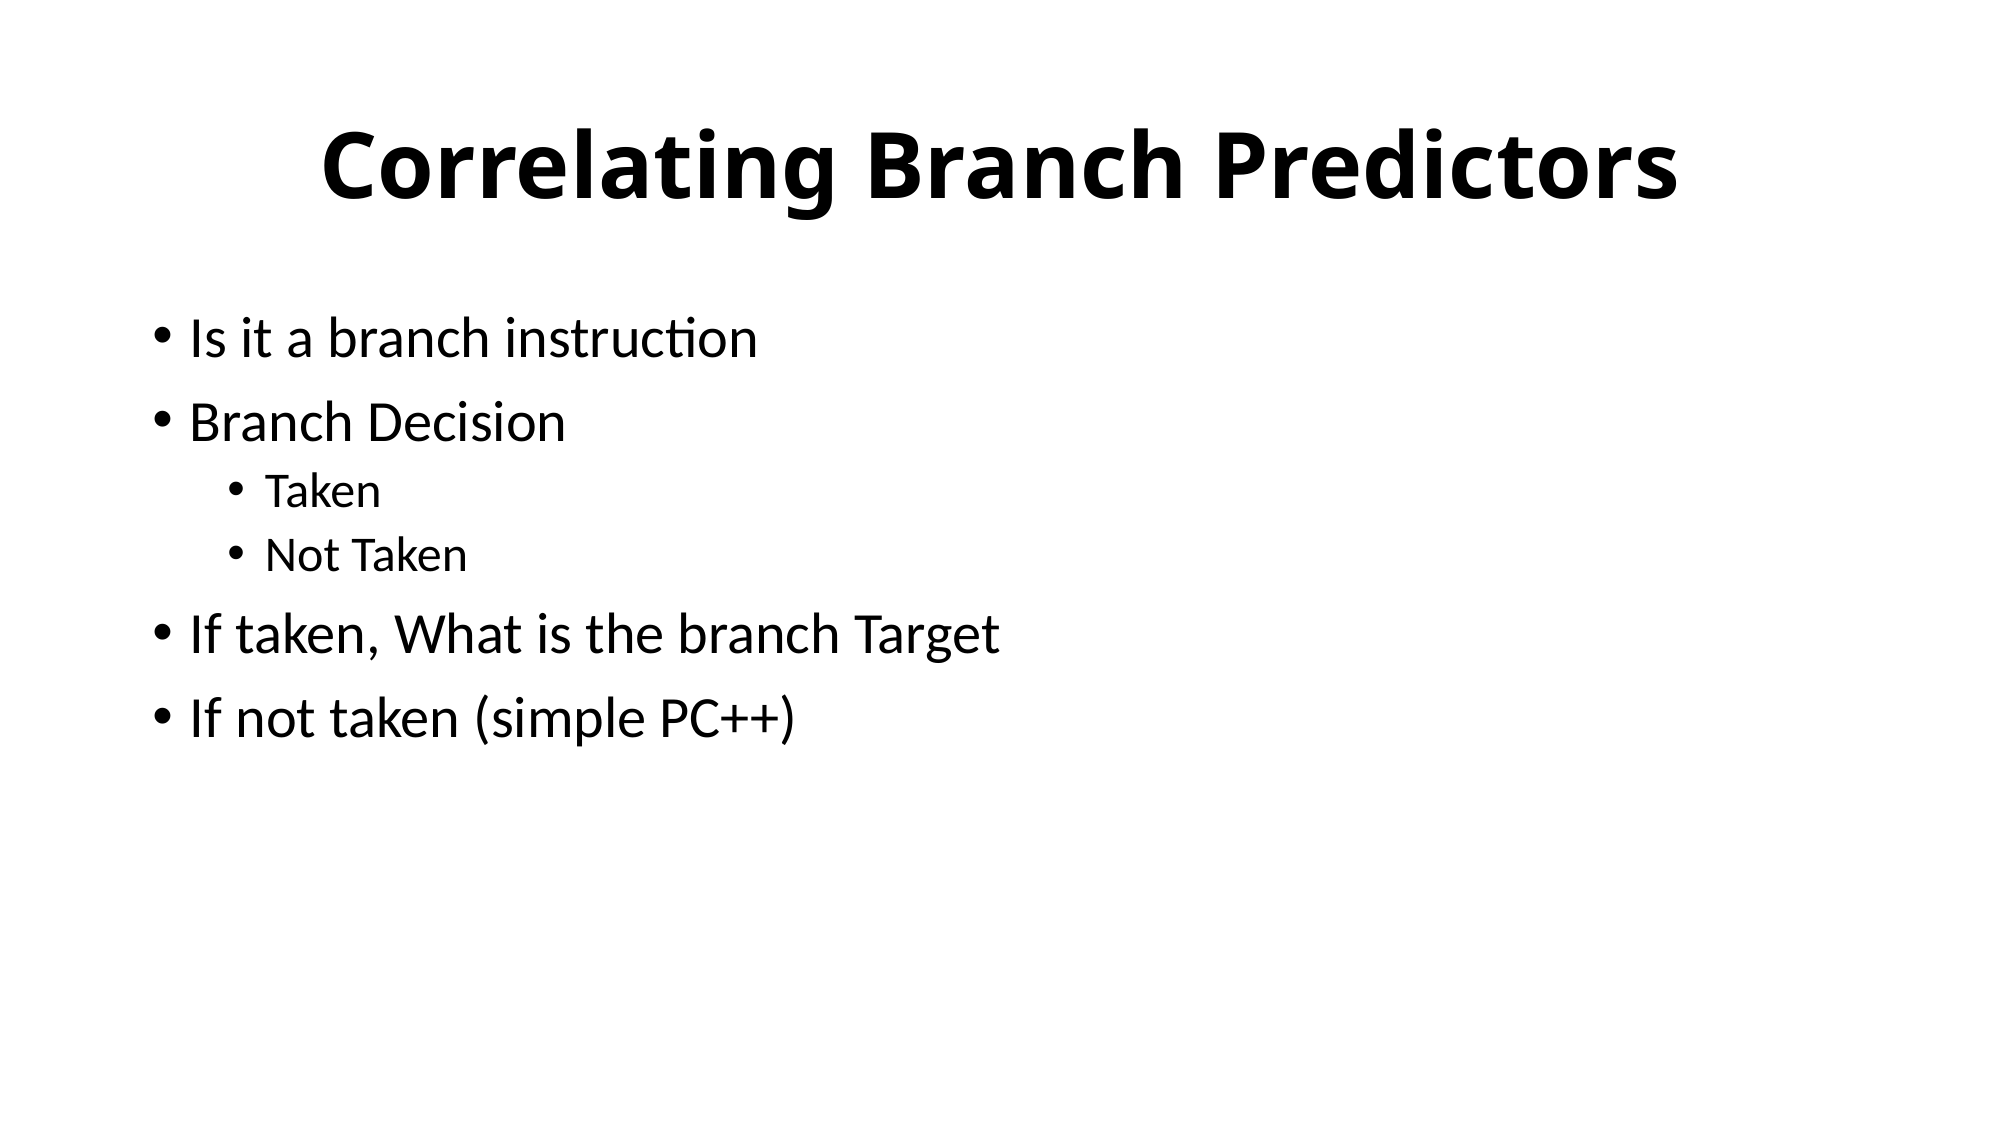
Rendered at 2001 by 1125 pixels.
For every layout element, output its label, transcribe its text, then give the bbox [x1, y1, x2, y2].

title Correlating Branch Predictors [137, 59, 1863, 278]
list Is it a branch instruction Branch Decision Taken Not Taken If taken, What is the branch Target If not taken (simple PC++) [137, 299, 1863, 1014]
